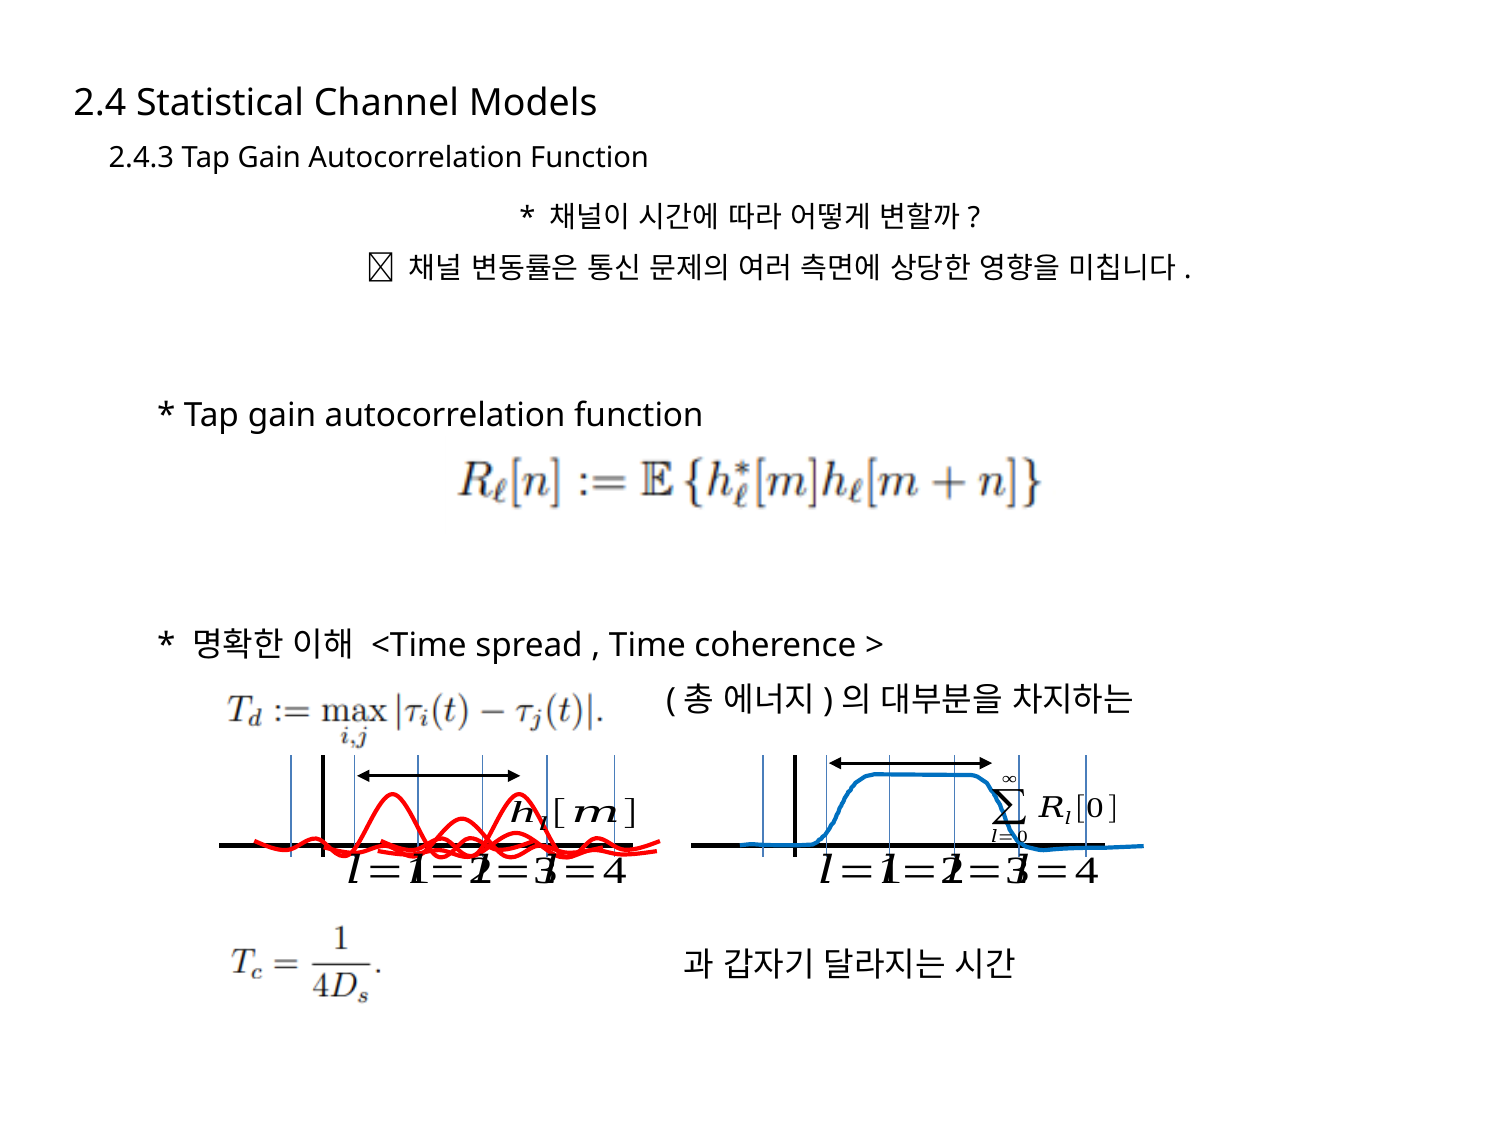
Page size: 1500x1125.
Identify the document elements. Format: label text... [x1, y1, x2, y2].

text_box  채널 변동률은 통신 문제의 여러 측면에 상당한 영향을 미칩니다. [296, 241, 1262, 292]
text_box 2.4 Statistical Channel Models [58, 70, 1254, 130]
picture [443, 435, 1056, 534]
picture [220, 918, 398, 1010]
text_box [218, 755, 661, 900]
picture [218, 673, 618, 755]
text_box [1110, 843, 1144, 850]
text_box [690, 755, 1106, 900]
text_box * 채널이 시간에 따라 어떻게 변할까? [238, 191, 1262, 242]
text_box 2.4.3 Tap Gain Autocorrelation Function [93, 130, 1289, 181]
